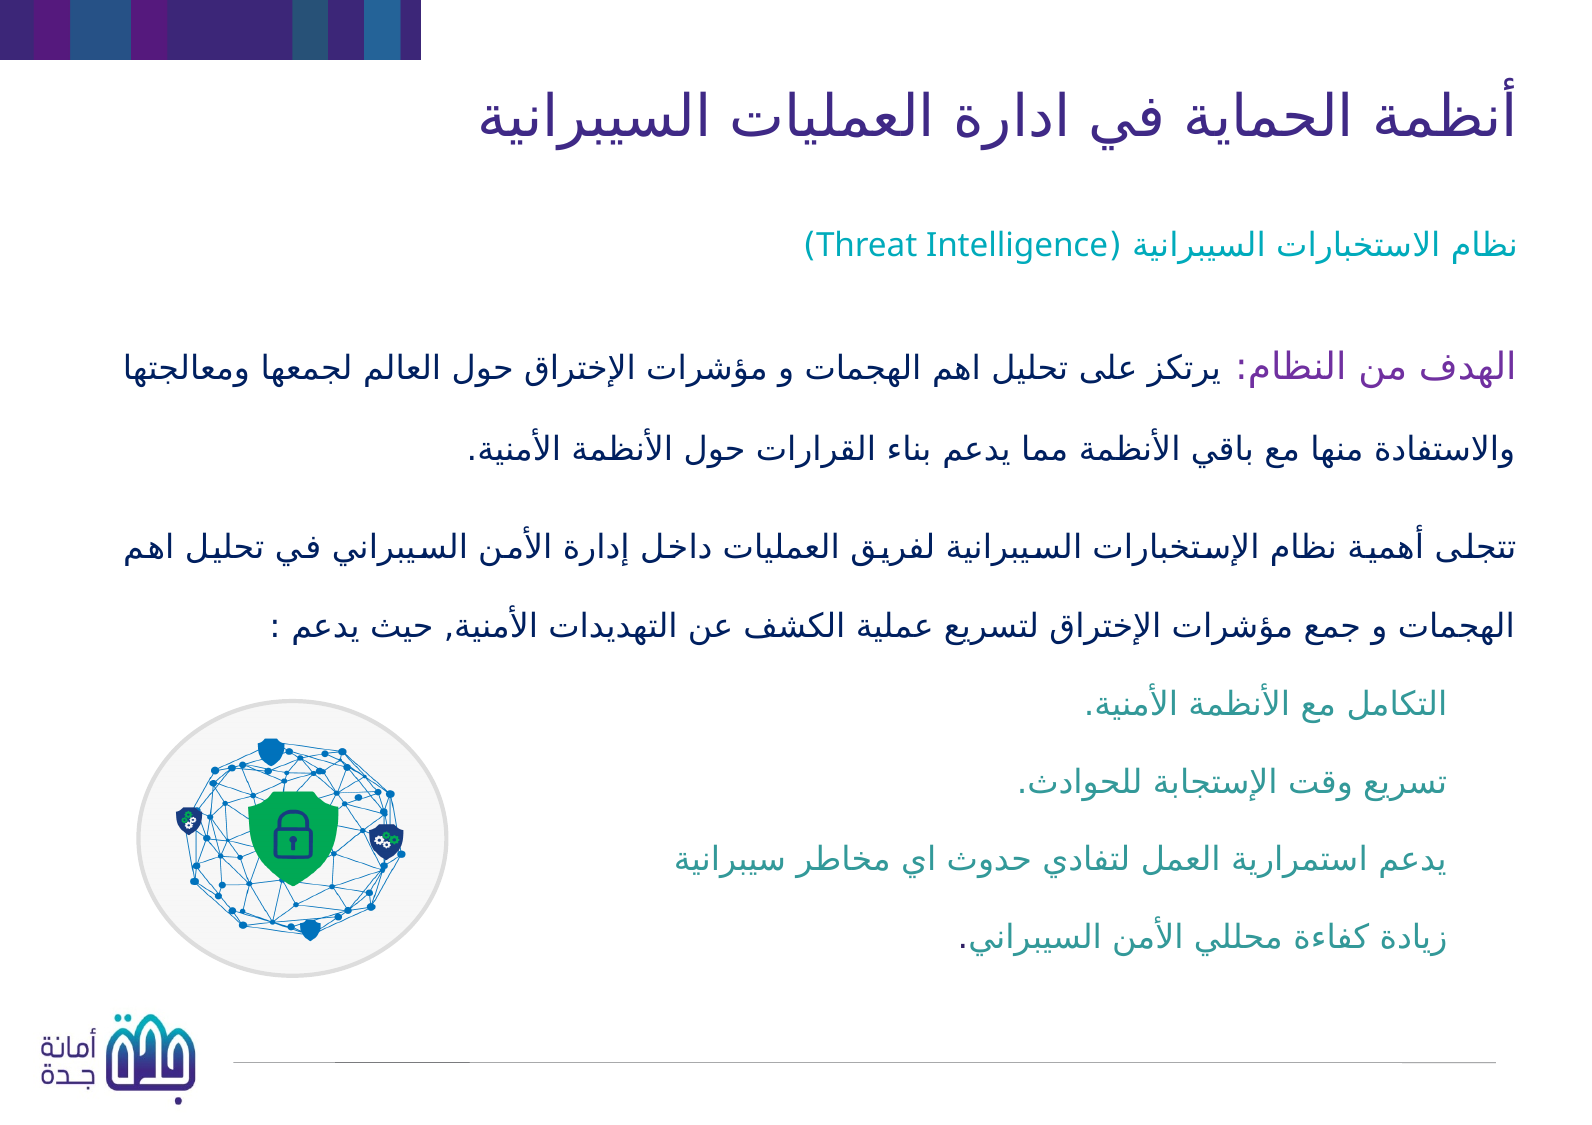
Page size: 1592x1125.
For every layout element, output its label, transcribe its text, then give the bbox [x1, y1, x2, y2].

list الهدف من النظام: يرتكز على تحليل اهم الهجمات و مؤشرات الإختراق حول العالم لجمعها ومعالجتها والاستفادة منها مع باقي الأنظمة مما يدعم بناء القرارات حول الأنظمة الأمنية. تتجلى أهمية نظام الإستخبارات السيبرانية لفريق العمليات داخل إدارة الأمن السيبراني في تحليل اهم الهجمات و جمع مؤشرات الإختراق لتسريع عملية الكشف عن التهديدات الأمنية, حيث يدعم : التكامل مع الأنظمة الأمنية. تسريع وقت الإستجابة للحوادث. يدعم استمرارية العمل لتفادي حدوث اي مخاطر سيبرانية زيادة كفاءة محللي الأمن السيبراني. [108, 289, 1532, 976]
list أنظمة الحماية في ادارة العمليات السيبرانية [108, 70, 1534, 188]
text_box [136, 698, 449, 978]
list نظام الاستخبارات السيبرانية (Threat Intelligence) [110, 195, 1534, 278]
picture [33, 999, 202, 1113]
picture [0, 0, 421, 60]
